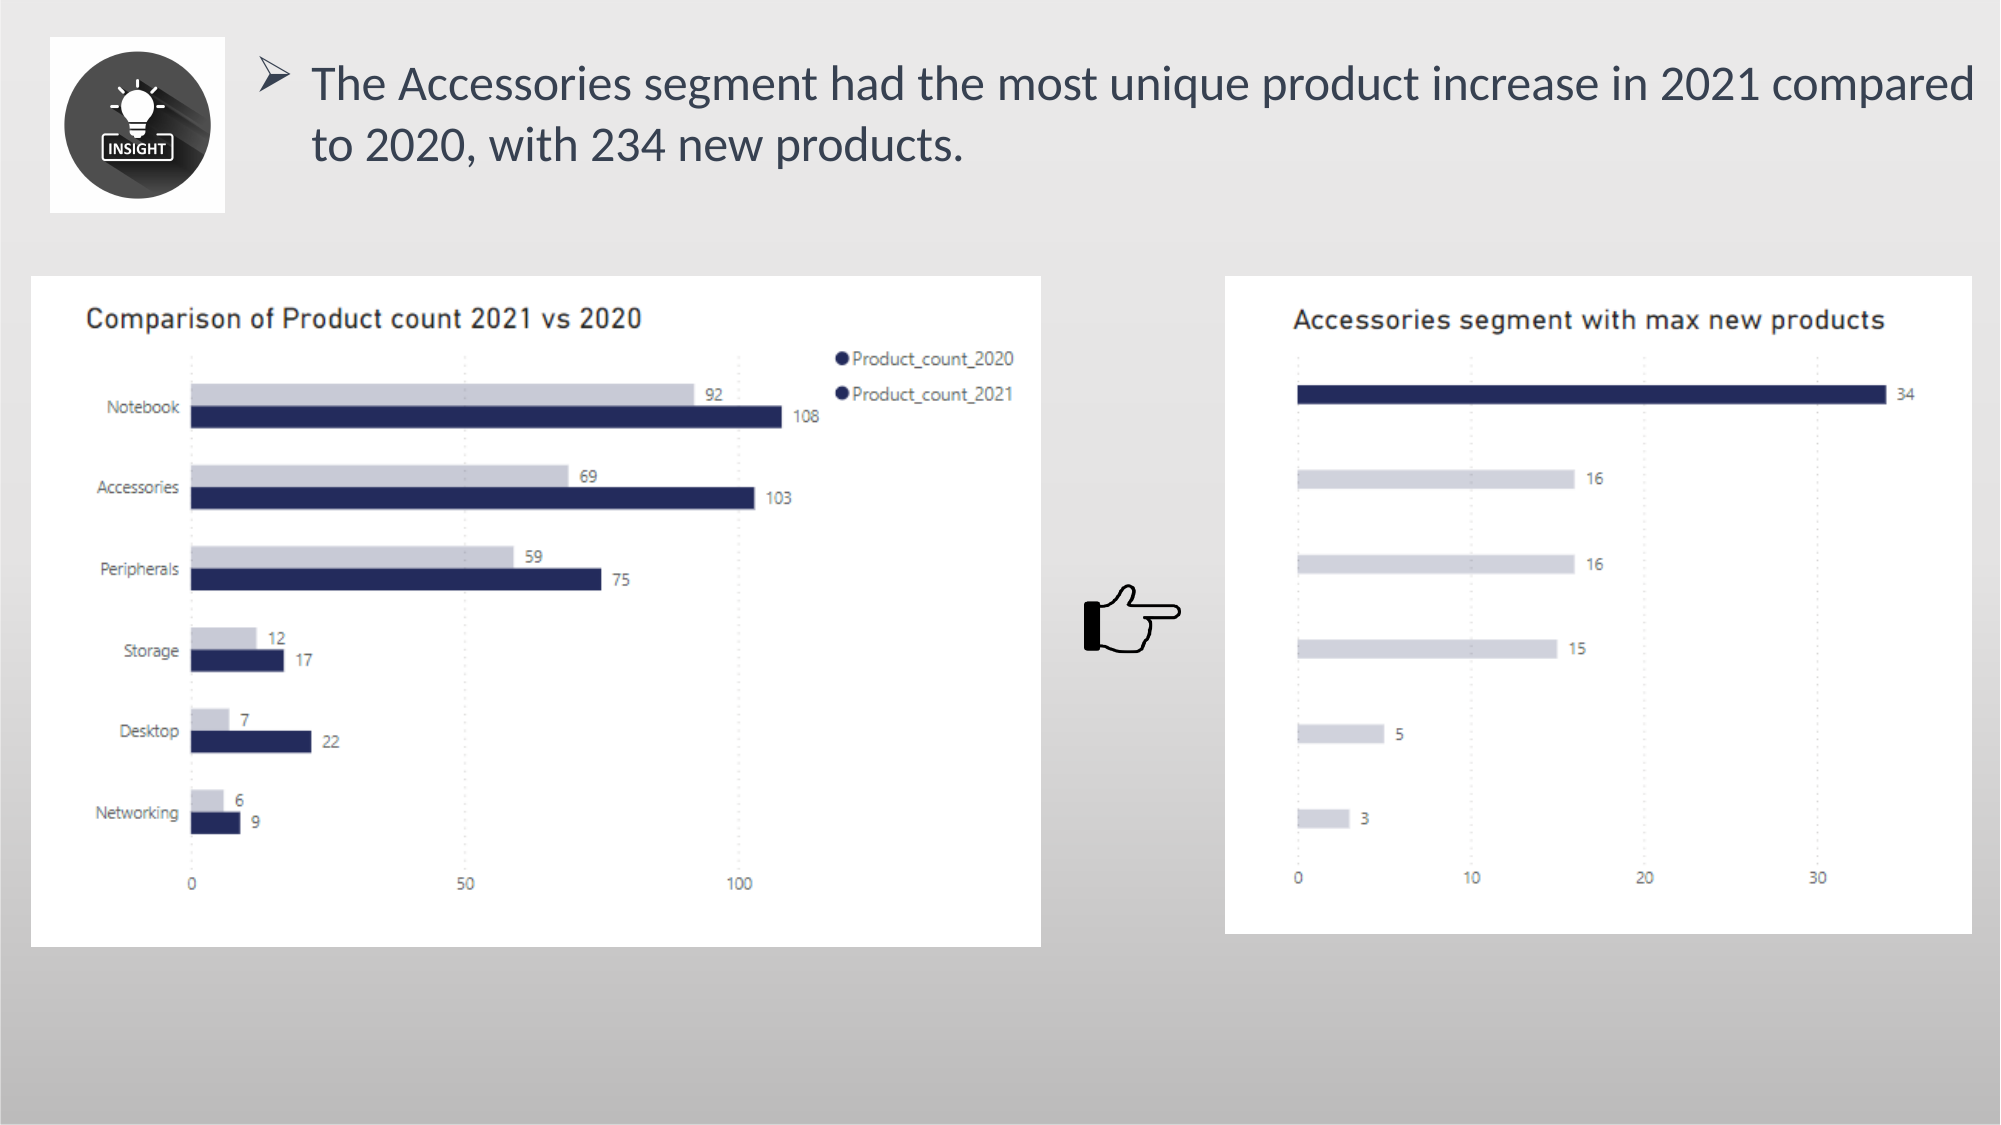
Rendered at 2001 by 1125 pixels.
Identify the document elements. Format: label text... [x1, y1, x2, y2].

picture [0, 0, 2000, 1125]
text_box The Accessories segment had the most unique product increase in 2021 compared to 2020, with 234 new products. [253, 48, 1986, 171]
